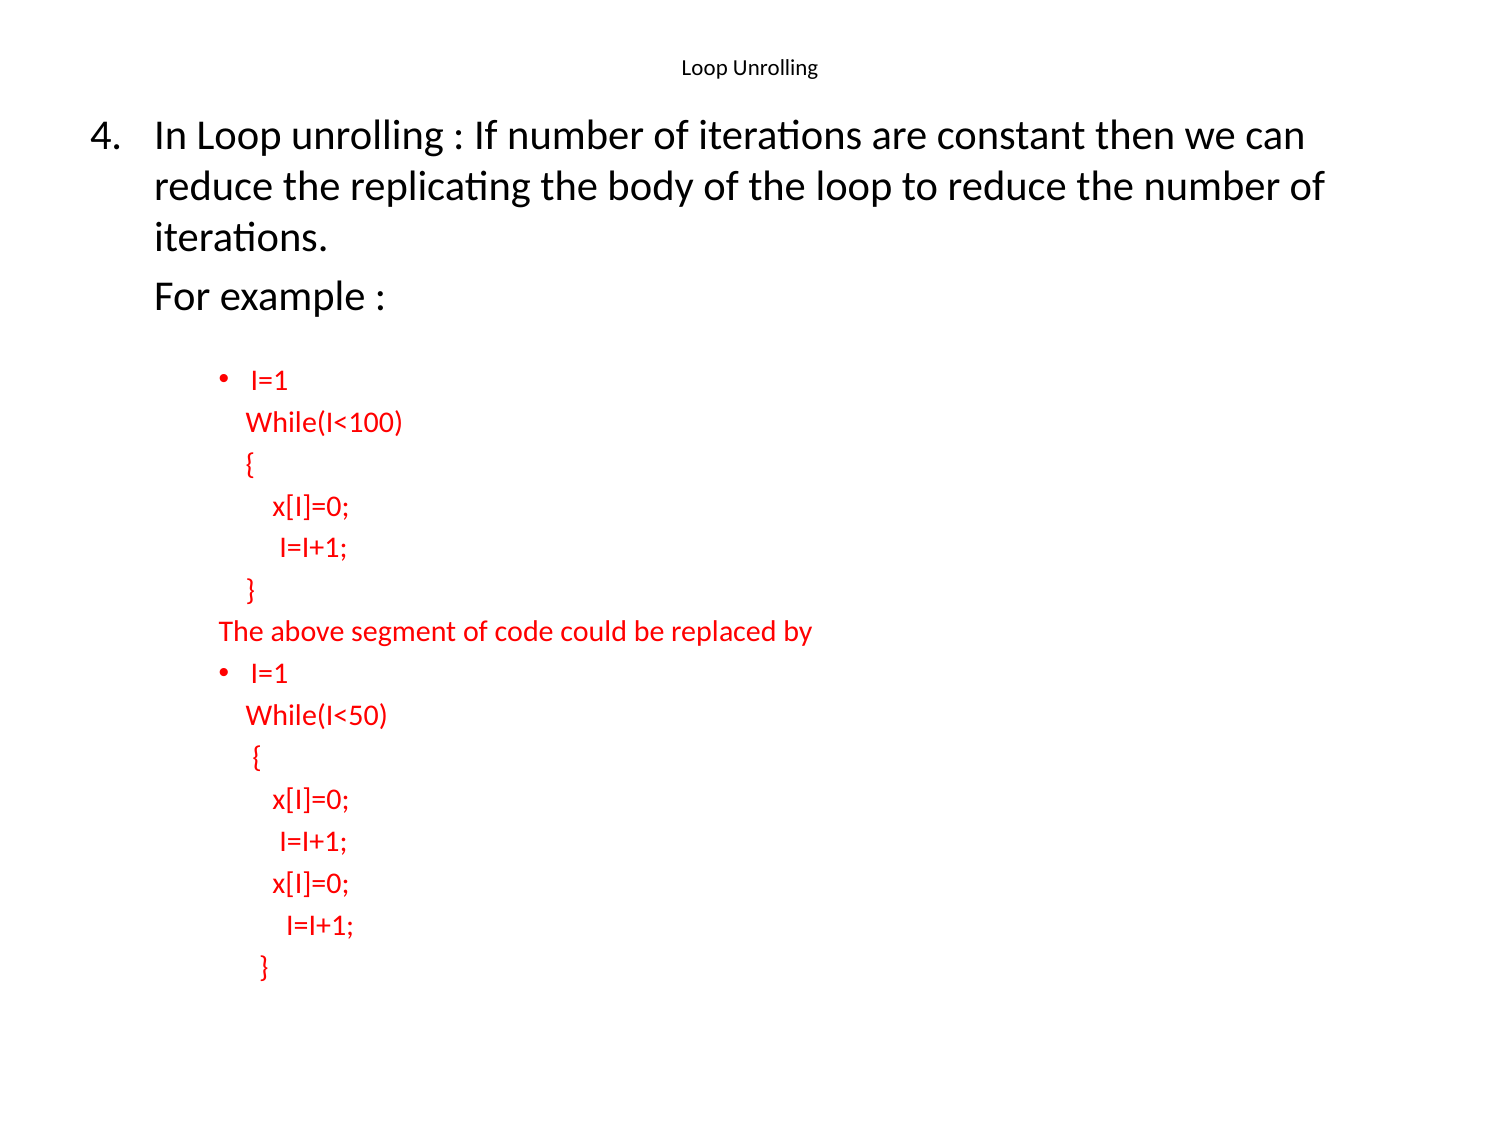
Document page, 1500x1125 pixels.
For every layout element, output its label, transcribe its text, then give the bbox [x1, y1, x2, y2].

title Loop Unrolling [75, 45, 1425, 88]
list In Loop unrolling : If number of iterations are constant then we can reduce the replicating the body of the loop to reduce the number of iterations. For example : I=1 While(I<100) { x[I]=0; I=I+1; } The above segment of code could be replaced by I=1 While(I<50) { x[I]=0; I=I+1; x[I]=0; I=I+1; } [75, 99, 1425, 1005]
